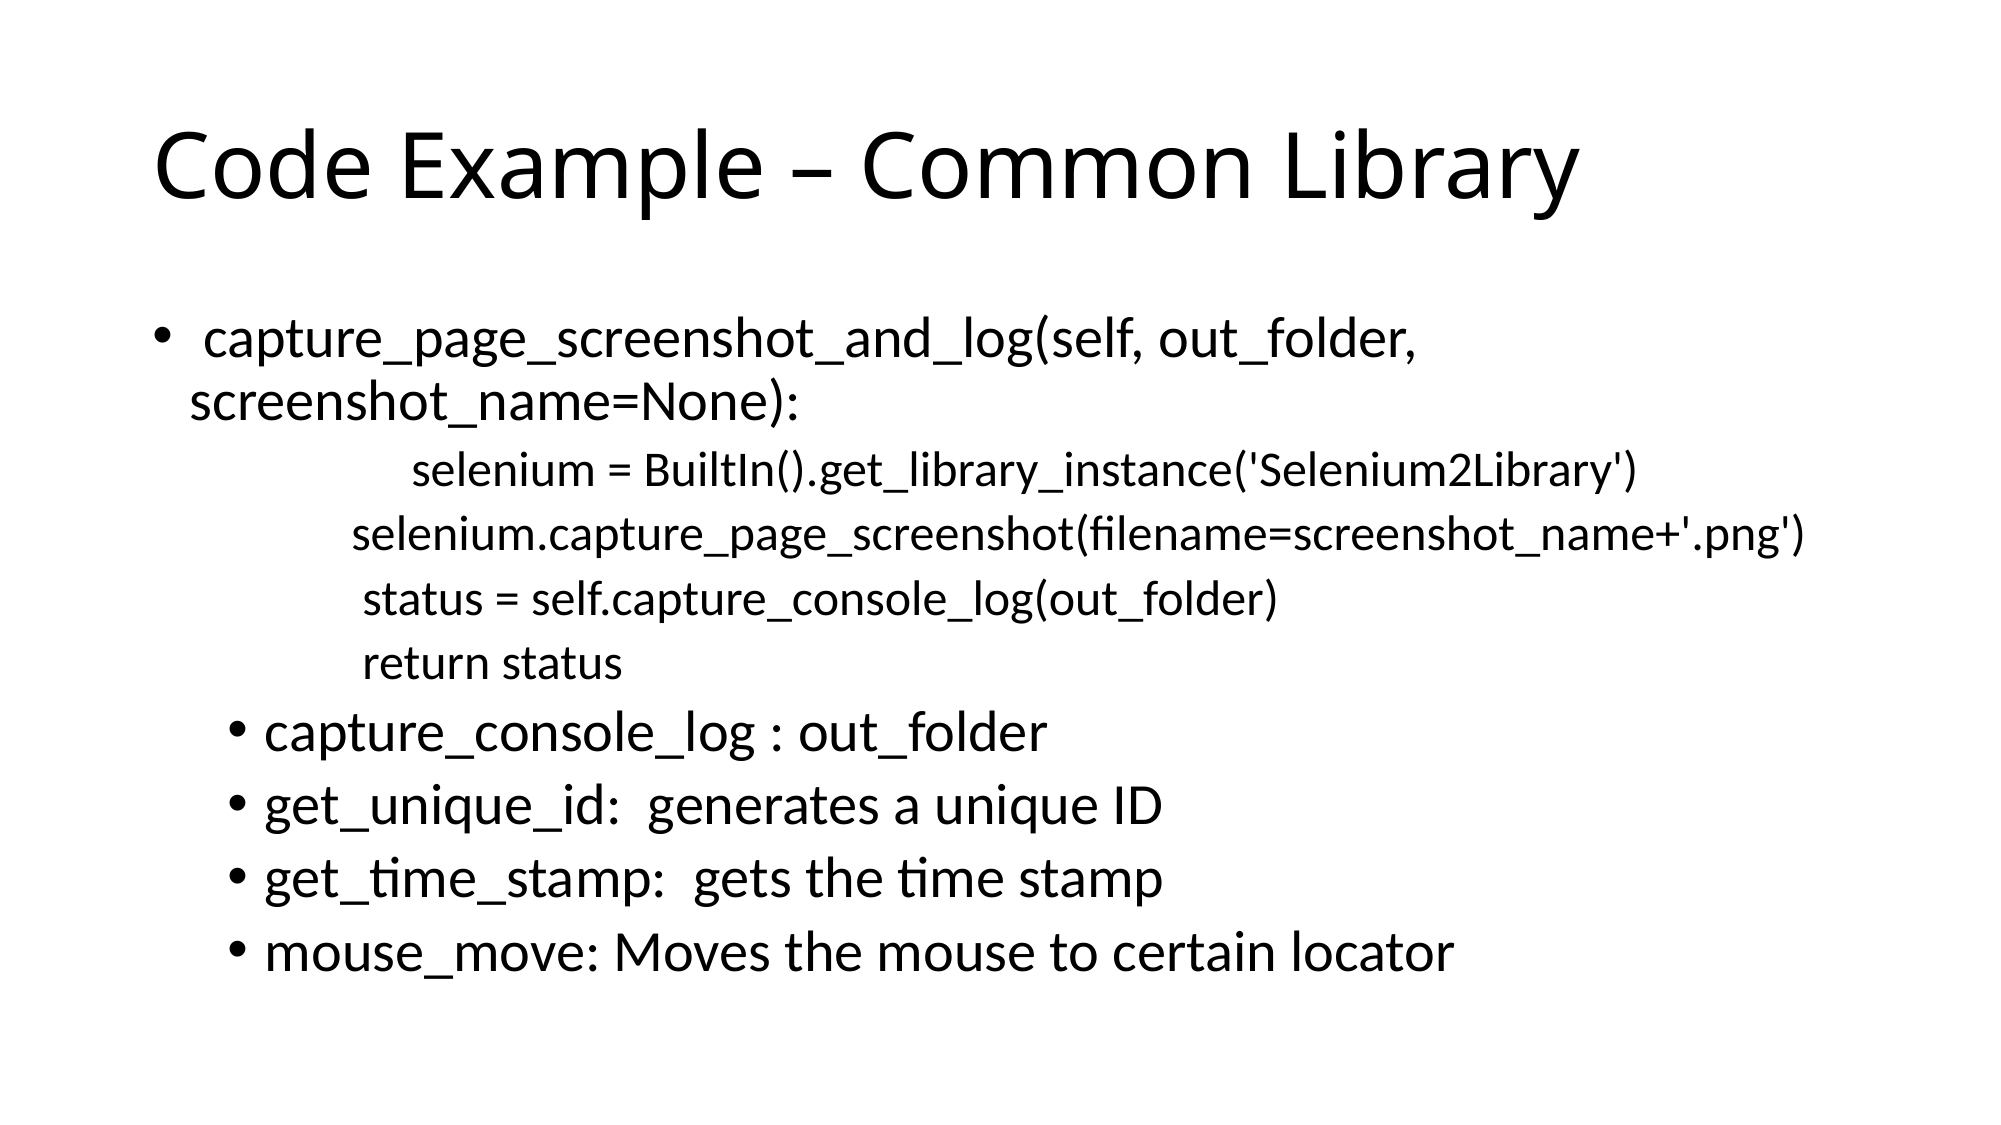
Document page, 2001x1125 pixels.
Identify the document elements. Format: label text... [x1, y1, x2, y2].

list capture_page_screenshot_and_log(self, out_folder, screenshot_name=None): selenium = BuiltIn().get_library_instance('Selenium2Library') selenium.capture_page_screenshot(filename=screenshot_name+'.png') status = self.capture_console_log(out_folder) return status capture_console_log : out_folder get_unique_id: generates a unique ID get_time_stamp: gets the time stamp mouse_move: Moves the mouse to certain locator [137, 299, 1863, 1014]
title Code Example – Common Library [137, 59, 1863, 278]
